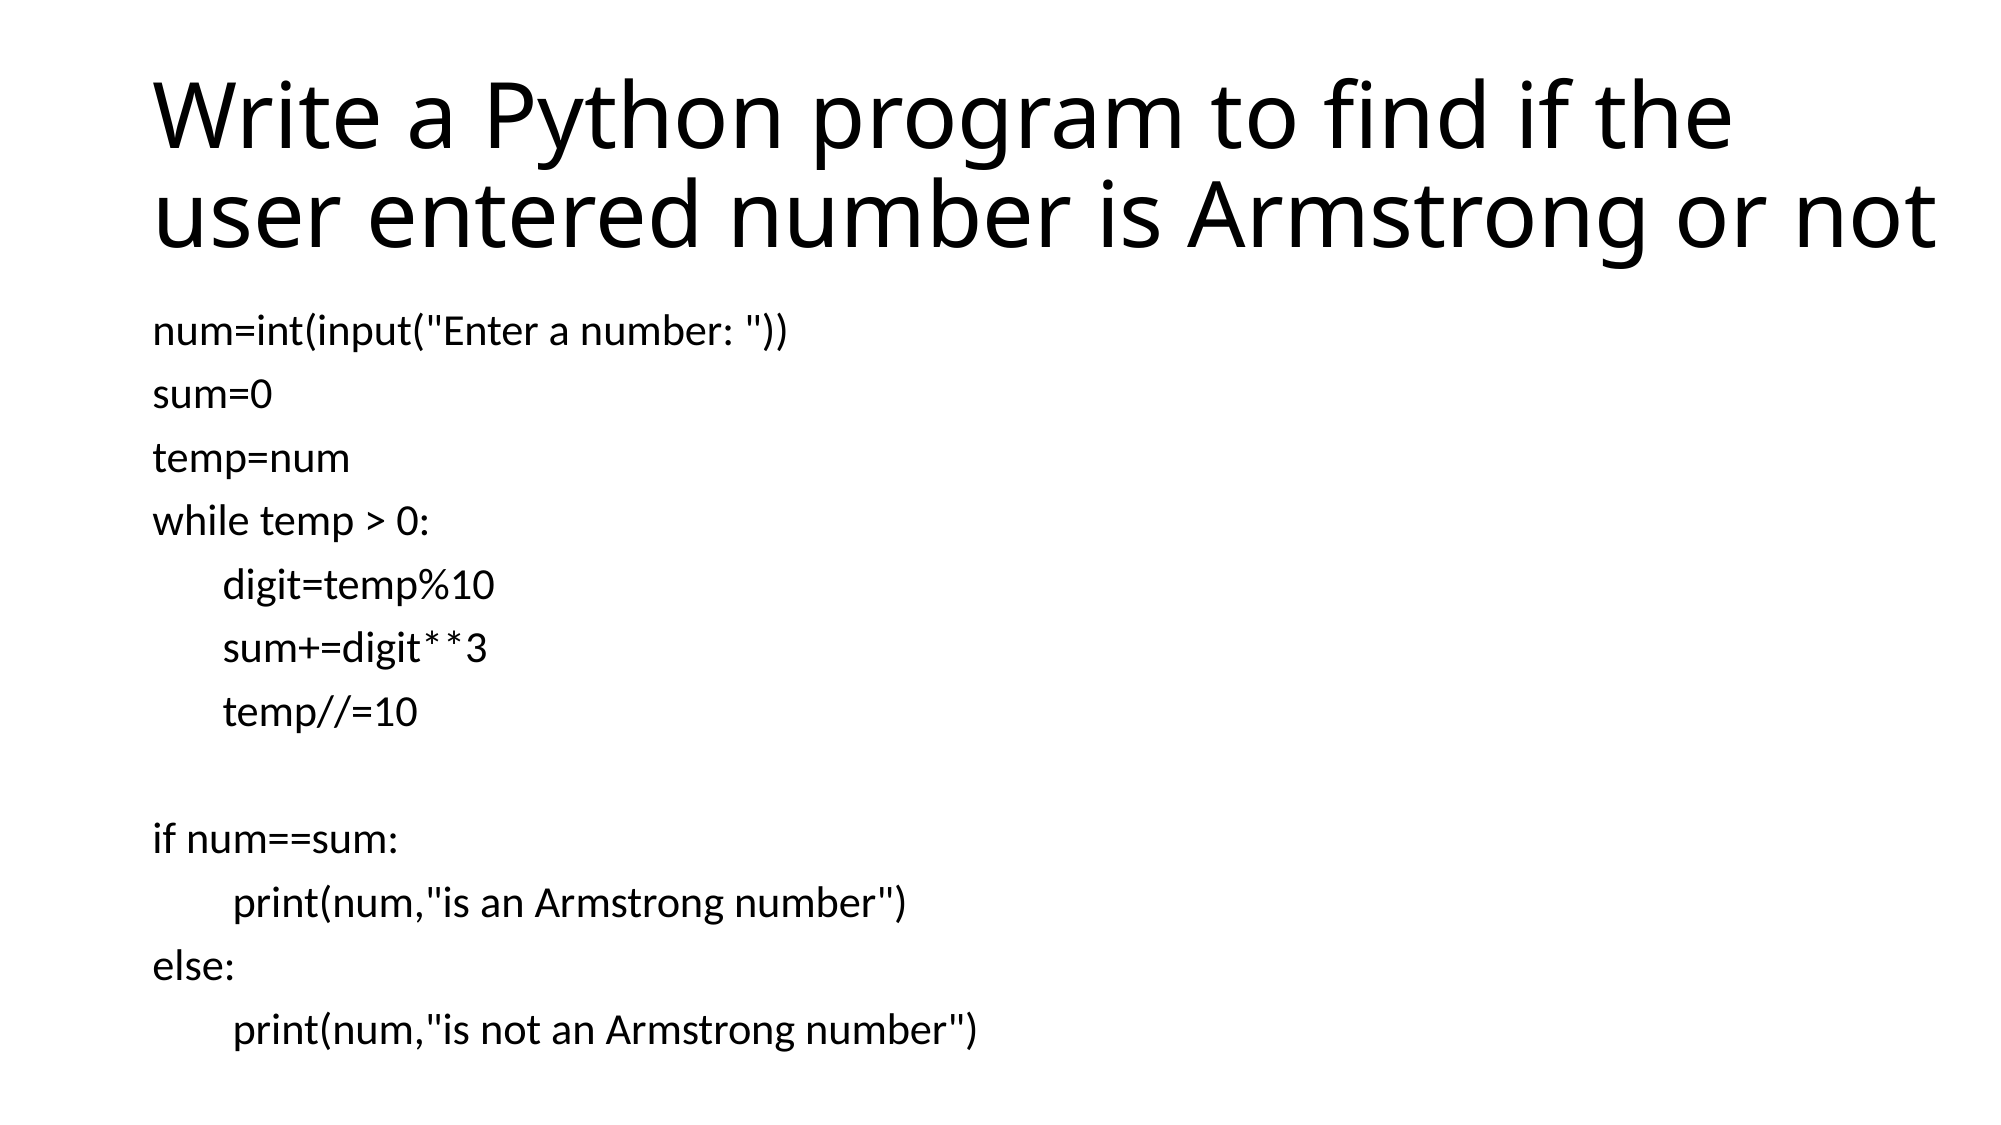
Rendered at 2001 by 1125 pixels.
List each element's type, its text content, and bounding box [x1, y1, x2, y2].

title Write a Python program to find if the user entered number is Armstrong or not [137, 59, 1966, 278]
list num=int(input("Enter a number: ")) sum=0 temp=num while temp > 0: digit=temp%10 sum+=digit**3 temp//=10 if num==sum: print(num,"is an Armstrong number") else: print(num,"is not an Armstrong number") [137, 299, 1966, 1125]
